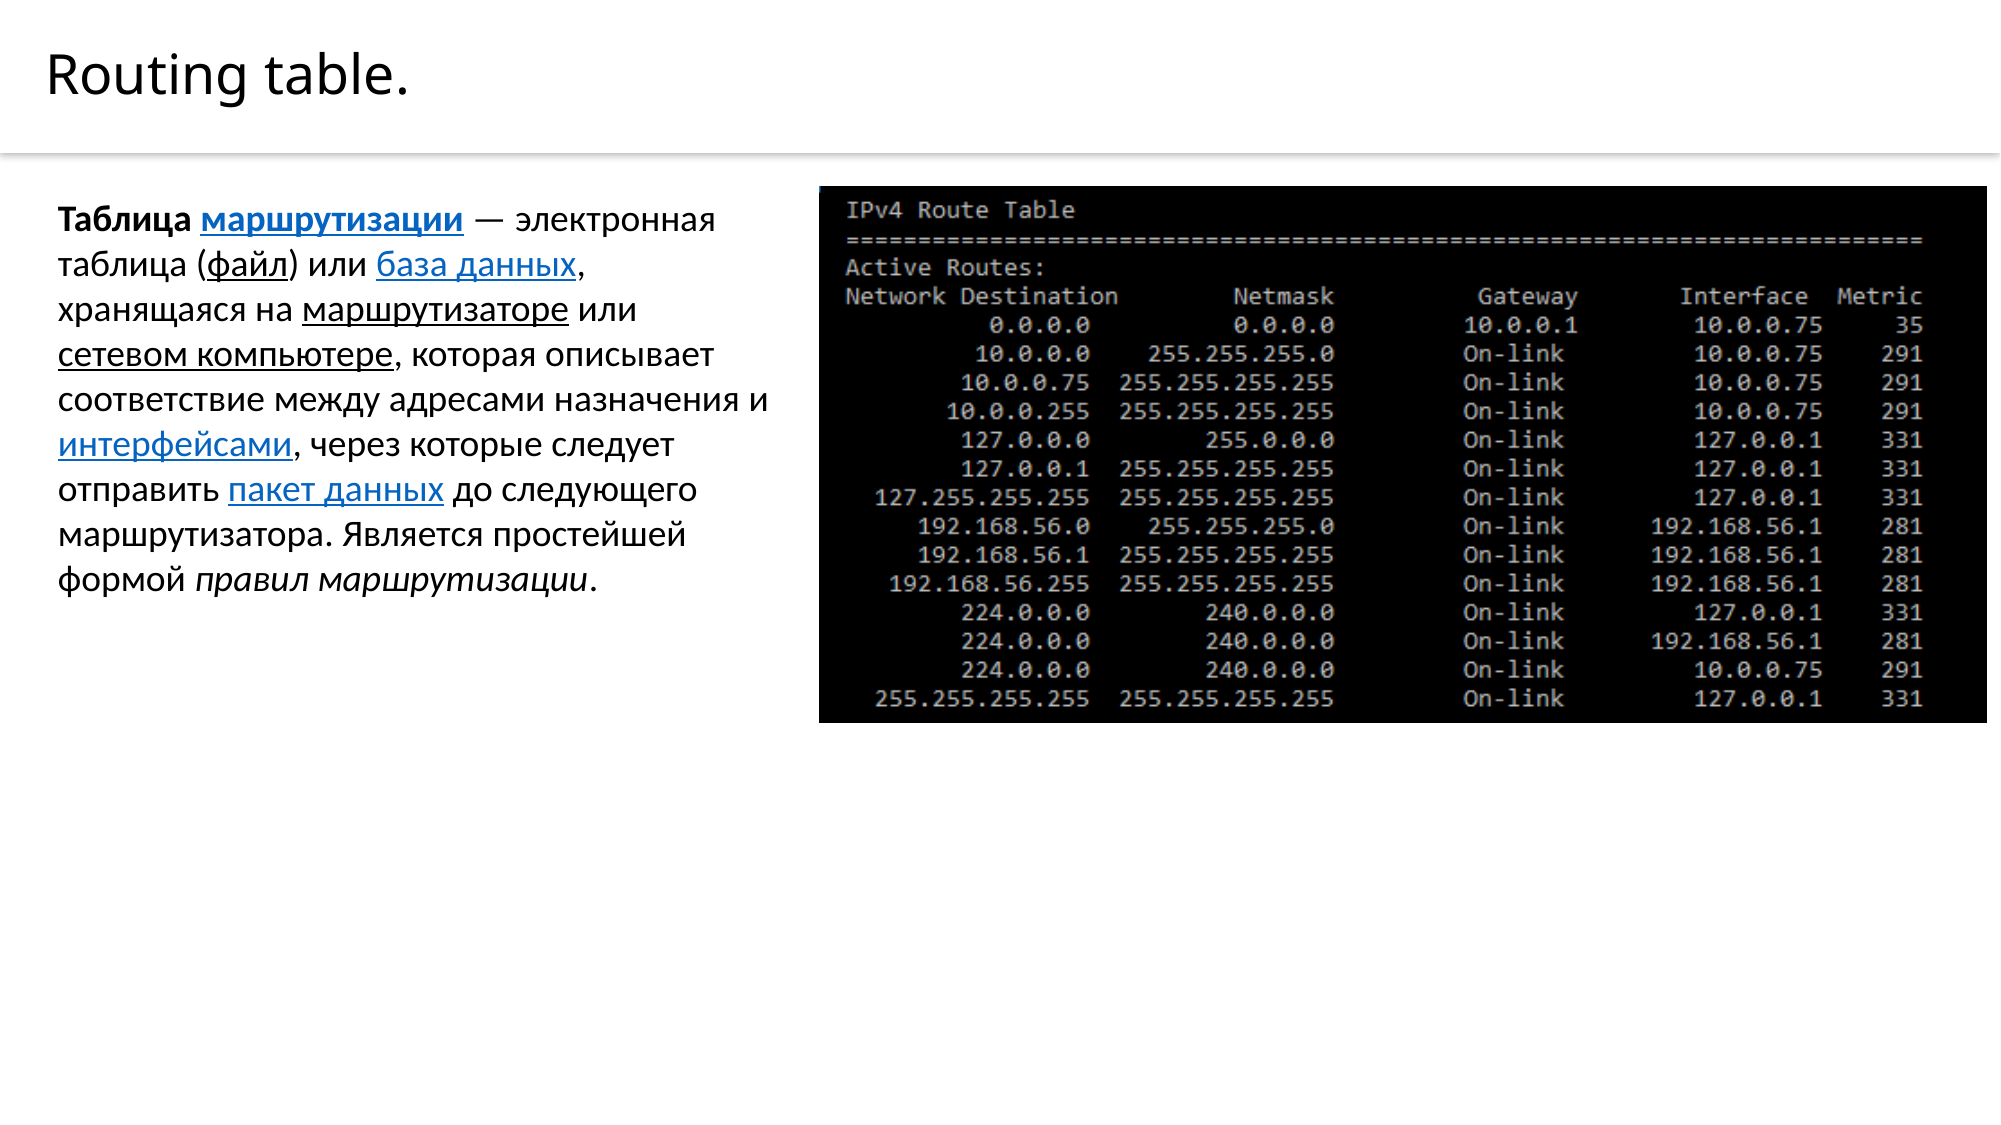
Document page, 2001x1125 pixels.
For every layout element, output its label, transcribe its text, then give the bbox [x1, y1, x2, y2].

text_box Таблица маршрутизации — электронная таблица (файл) или база данных, хранящаяся на маршрутизаторе или сетевом компьютере, которая описывает соответствие между адресами назначения и интерфейсами, через которые следует отправить пакет данных до следующего маршрутизатора. Является простейшей формой правил маршрутизации. [43, 186, 794, 607]
picture [819, 186, 1987, 723]
list Routing table. [0, 0, 2000, 153]
